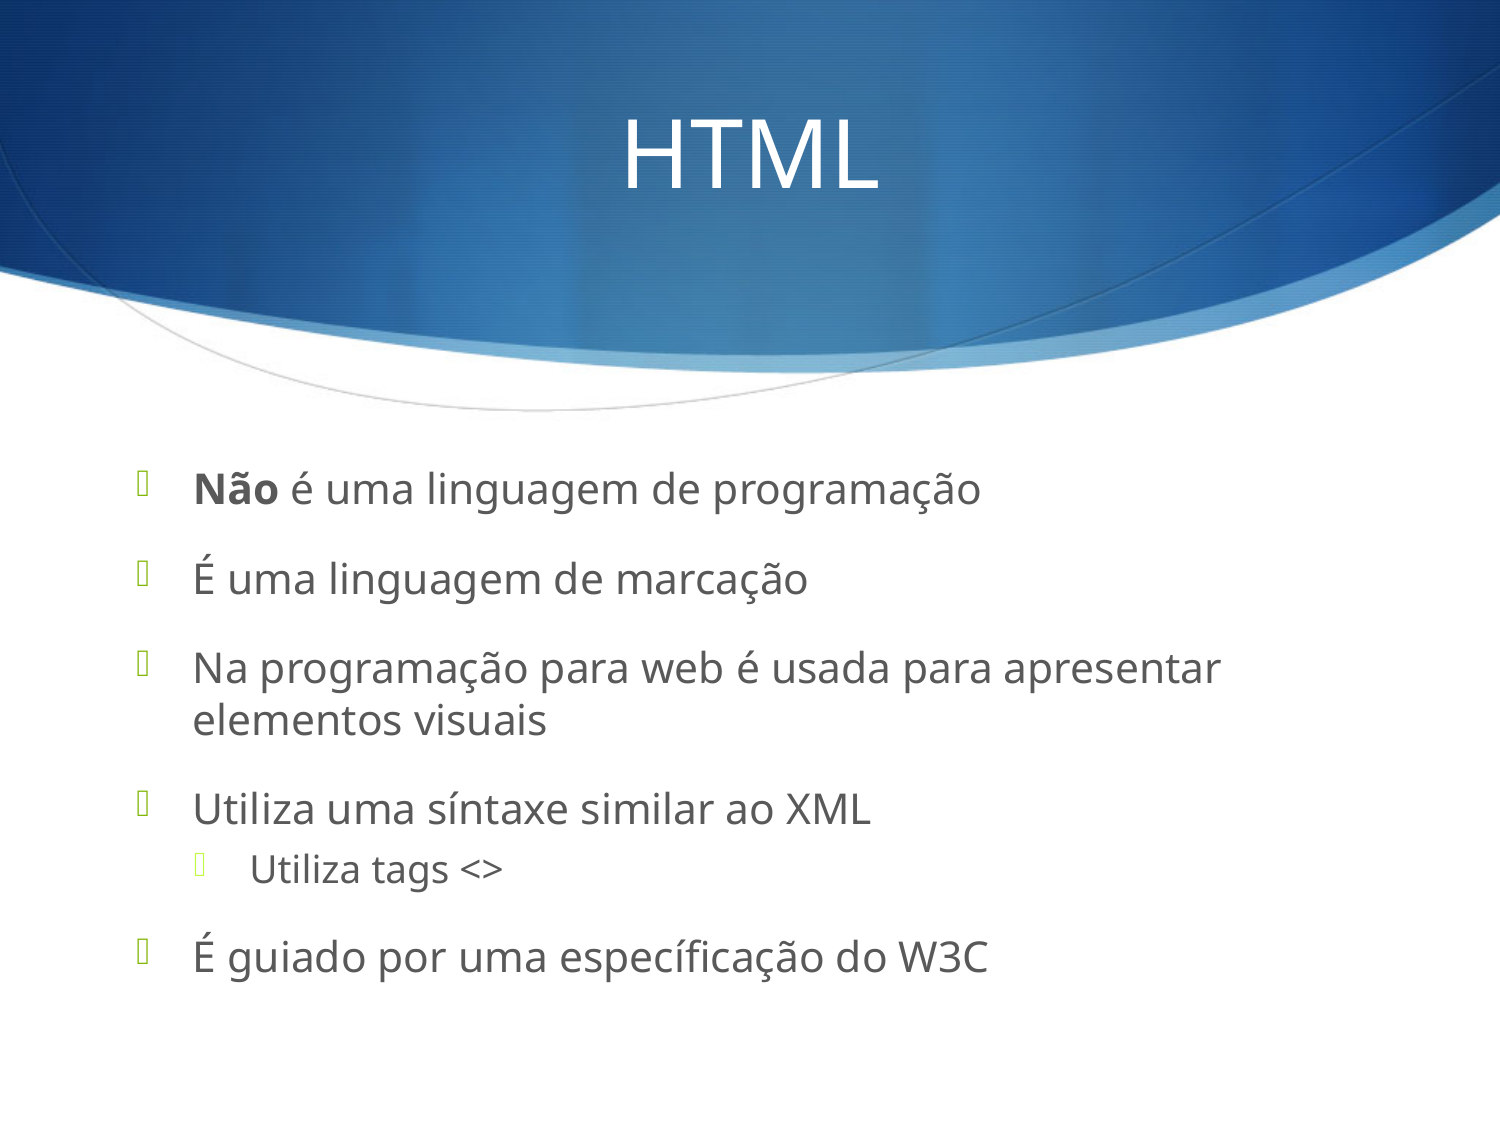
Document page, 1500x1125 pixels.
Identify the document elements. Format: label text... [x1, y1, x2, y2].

picture [0, 0, 1500, 1125]
title HTML [75, 56, 1425, 245]
list Não é uma linguagem de programação É uma linguagem de marcação Na programação para web é usada para apresentar elementos visuais Utiliza uma síntaxe similar ao XML Utiliza tags <> É guiado por uma específicação do W3C [121, 454, 1379, 991]
